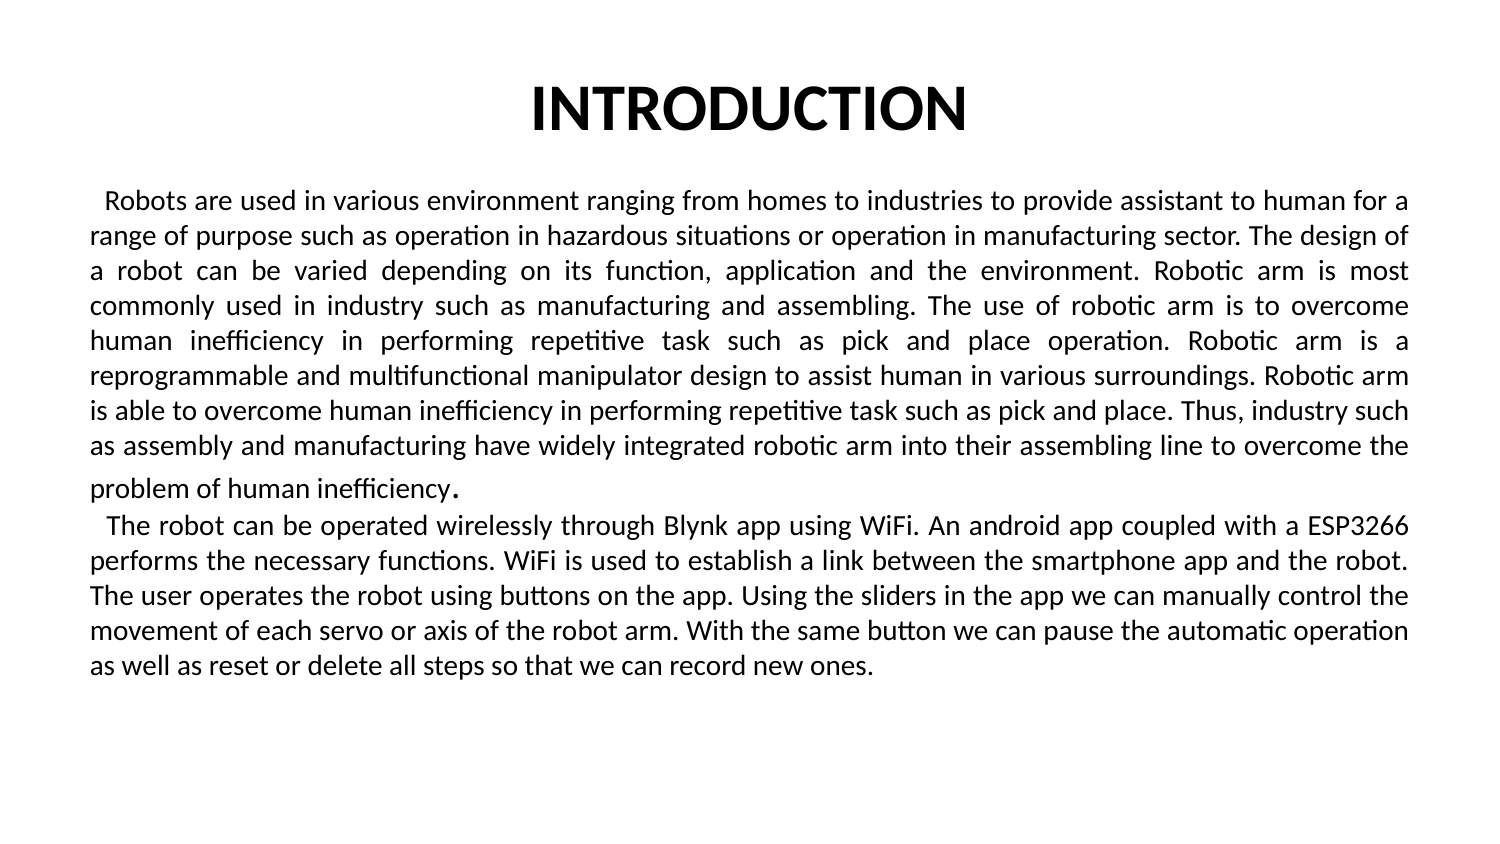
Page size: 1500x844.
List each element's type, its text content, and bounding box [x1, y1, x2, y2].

text_box Robots are used in various environment ranging from homes to industries to provide assistant to human for a range of purpose such as operation in hazardous situations or operation in manufacturing sector. The design of a robot can be varied depending on its function, application and the environment. Robotic arm is most commonly used in industry such as manufacturing and assembling. The use of robotic arm is to overcome human inefficiency in performing repetitive task such as pick and place operation. Robotic arm is a reprogrammable and multifunctional manipulator design to assist human in various surroundings. Robotic arm is able to overcome human inefficiency in performing repetitive task such as pick and place. Thus, industry such as assembly and manufacturing have widely integrated robotic arm into their assembling line to overcome the problem of human inefficiency. The robot can be operated wirelessly through Blynk app using WiFi. An android app coupled with a ESP3266 performs the necessary functions. WiFi is used to establish a link between the smartphone app and the robot. The user operates the robot using buttons on the app. Using the sliders in the app we can manually control the movement of each servo or axis of the robot arm. With the same button we can pause the automatic operation as well as reset or delete all steps so that we can record new ones. [74, 174, 1425, 689]
title INTRODUCTION [75, 33, 1425, 174]
